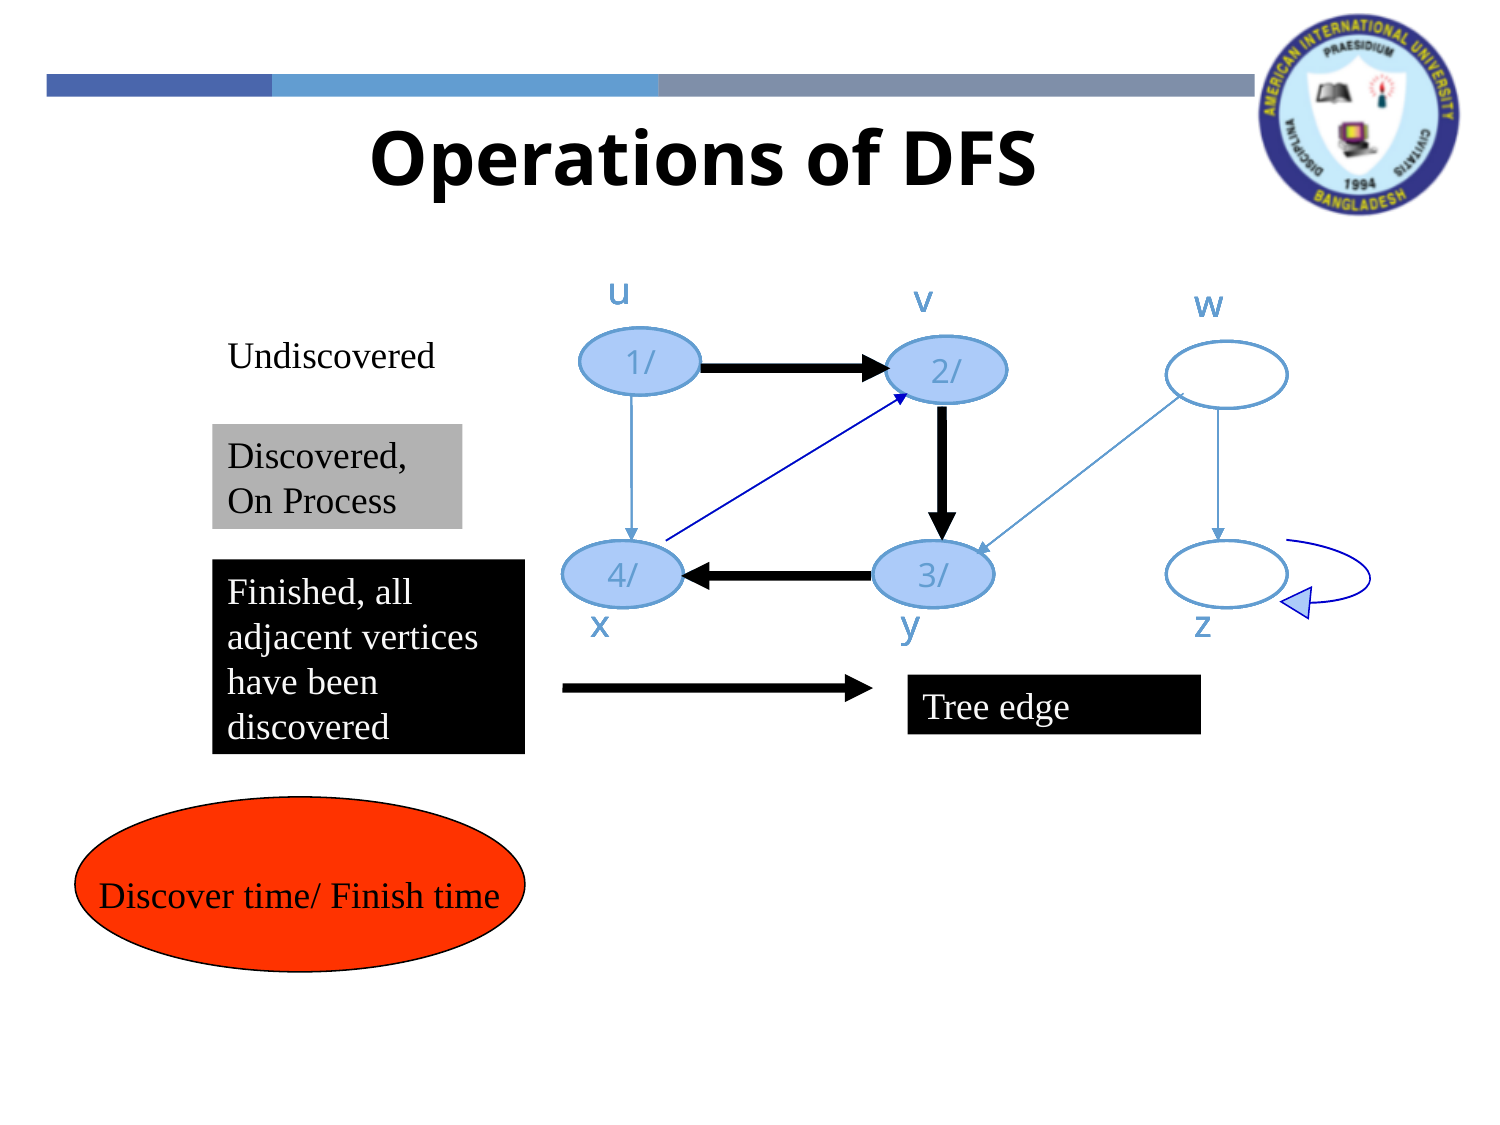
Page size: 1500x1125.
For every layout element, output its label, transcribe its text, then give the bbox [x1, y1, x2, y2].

text_box Finished, all adjacent vertices have been discovered [212, 559, 525, 755]
text_box [1297, 541, 1371, 619]
text_box Discover time/ Finish time [74, 796, 525, 972]
text_box Discovered, On Process [212, 424, 463, 529]
picture [1254, 9, 1465, 221]
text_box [561, 667, 1291, 736]
text_box Undiscovered [212, 324, 463, 384]
title Operations of DFS [0, 76, 1407, 235]
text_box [561, 258, 1291, 654]
